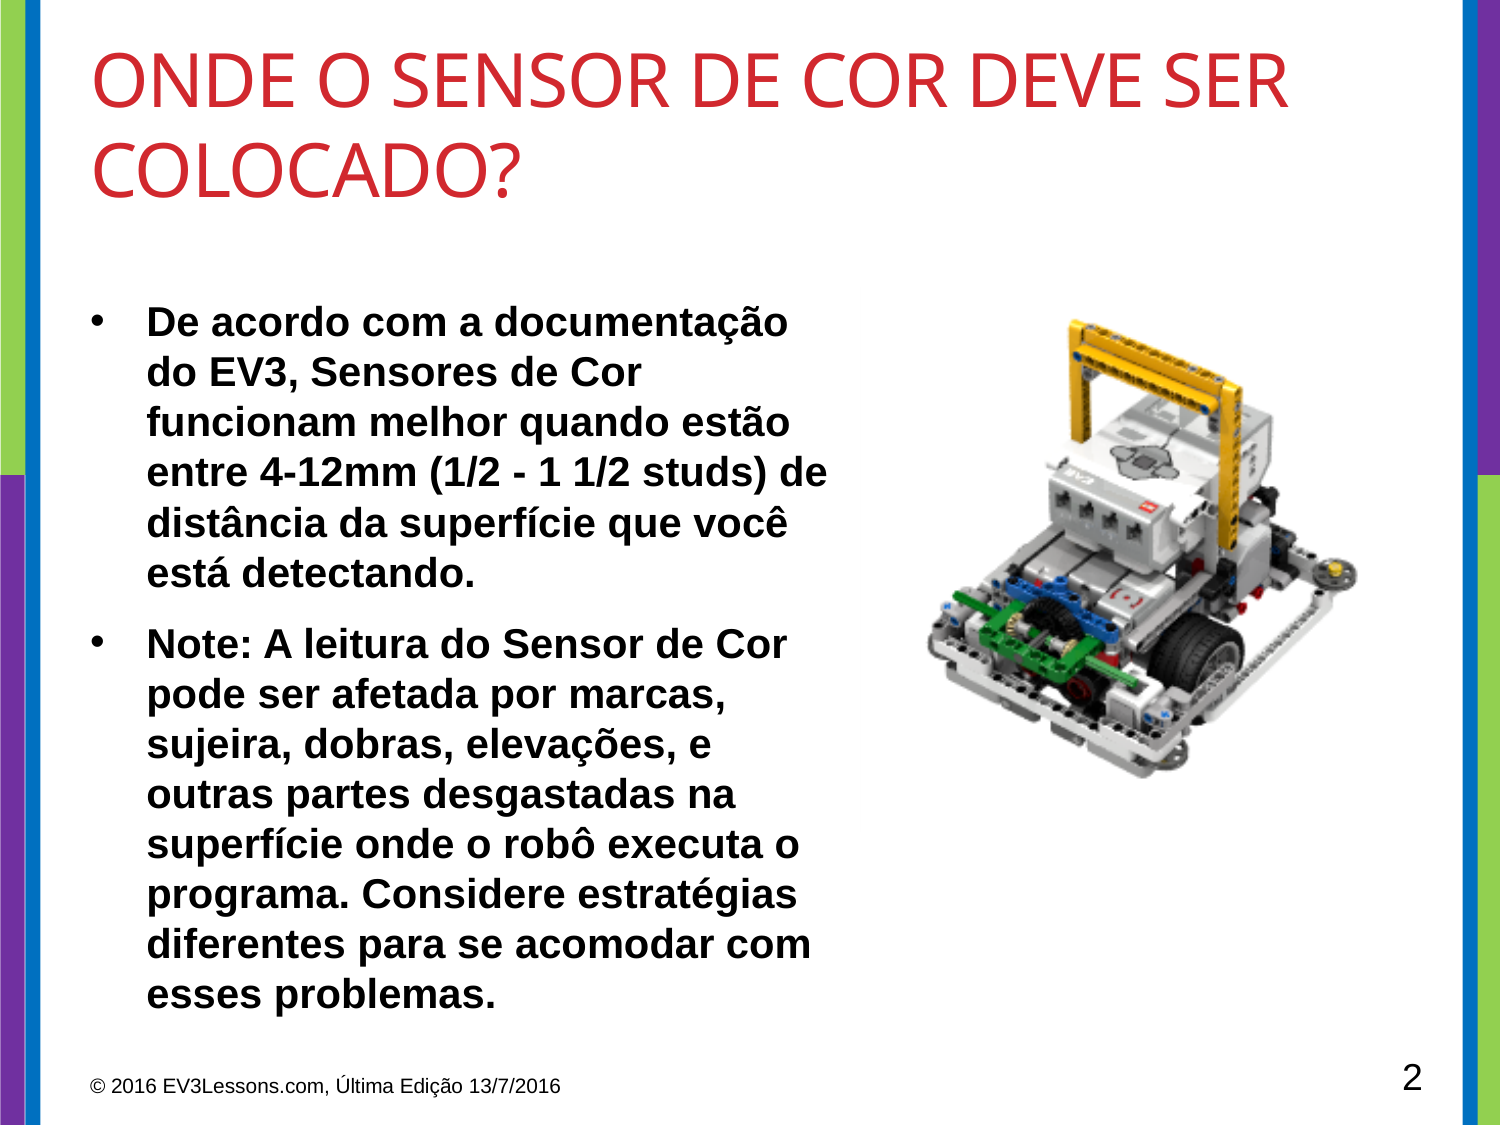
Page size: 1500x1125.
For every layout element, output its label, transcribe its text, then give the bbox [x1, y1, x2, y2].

footer © 2016 EV3Lessons.com, Última Edição 13/7/2016 [75, 1065, 638, 1112]
picture [859, 286, 1405, 833]
title Onde o sensor de cor deve ser colocado? [75, 25, 1428, 250]
list De acordo com a documentação do EV3, Sensores de Cor funcionam melhor quando estão entre 4-12mm (1/2 - 1 1/2 studs) de distância da superfície que você está detectando. Note: A leitura do Sensor de Cor pode ser afetada por marcas, sujeira, dobras, elevações, e outras partes desgastadas na superfície onde o robô executa o programa. Considere estratégias diferentes para se acomodar com esses problemas. [75, 287, 860, 1046]
slide_number 2 [1387, 1045, 1491, 1106]
